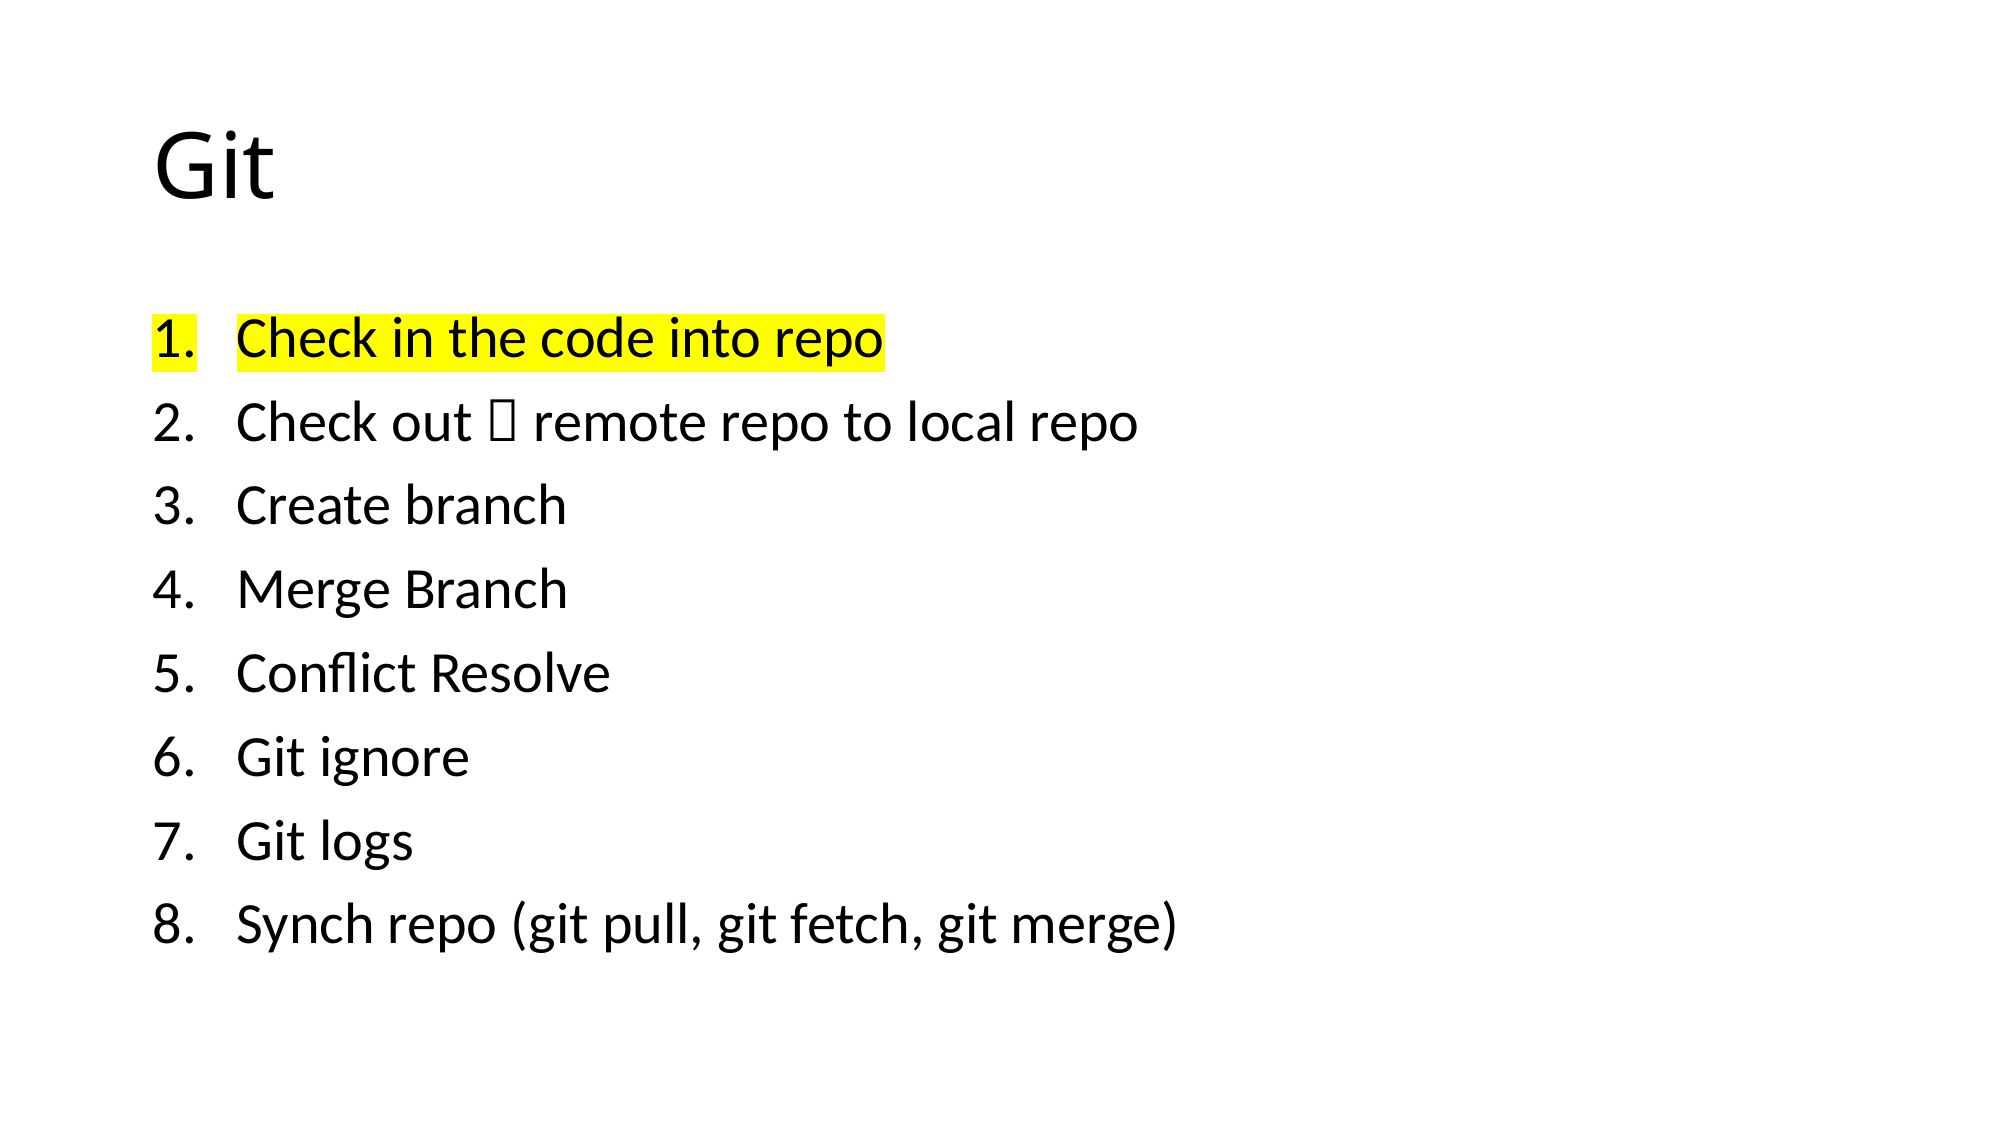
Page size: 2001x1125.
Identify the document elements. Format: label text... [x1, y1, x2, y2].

list Check in the code into repo Check out  remote repo to local repo Create branch Merge Branch Conflict Resolve Git ignore Git logs Synch repo (git pull, git fetch, git merge) [137, 299, 1863, 1014]
title Git [137, 59, 1863, 278]
